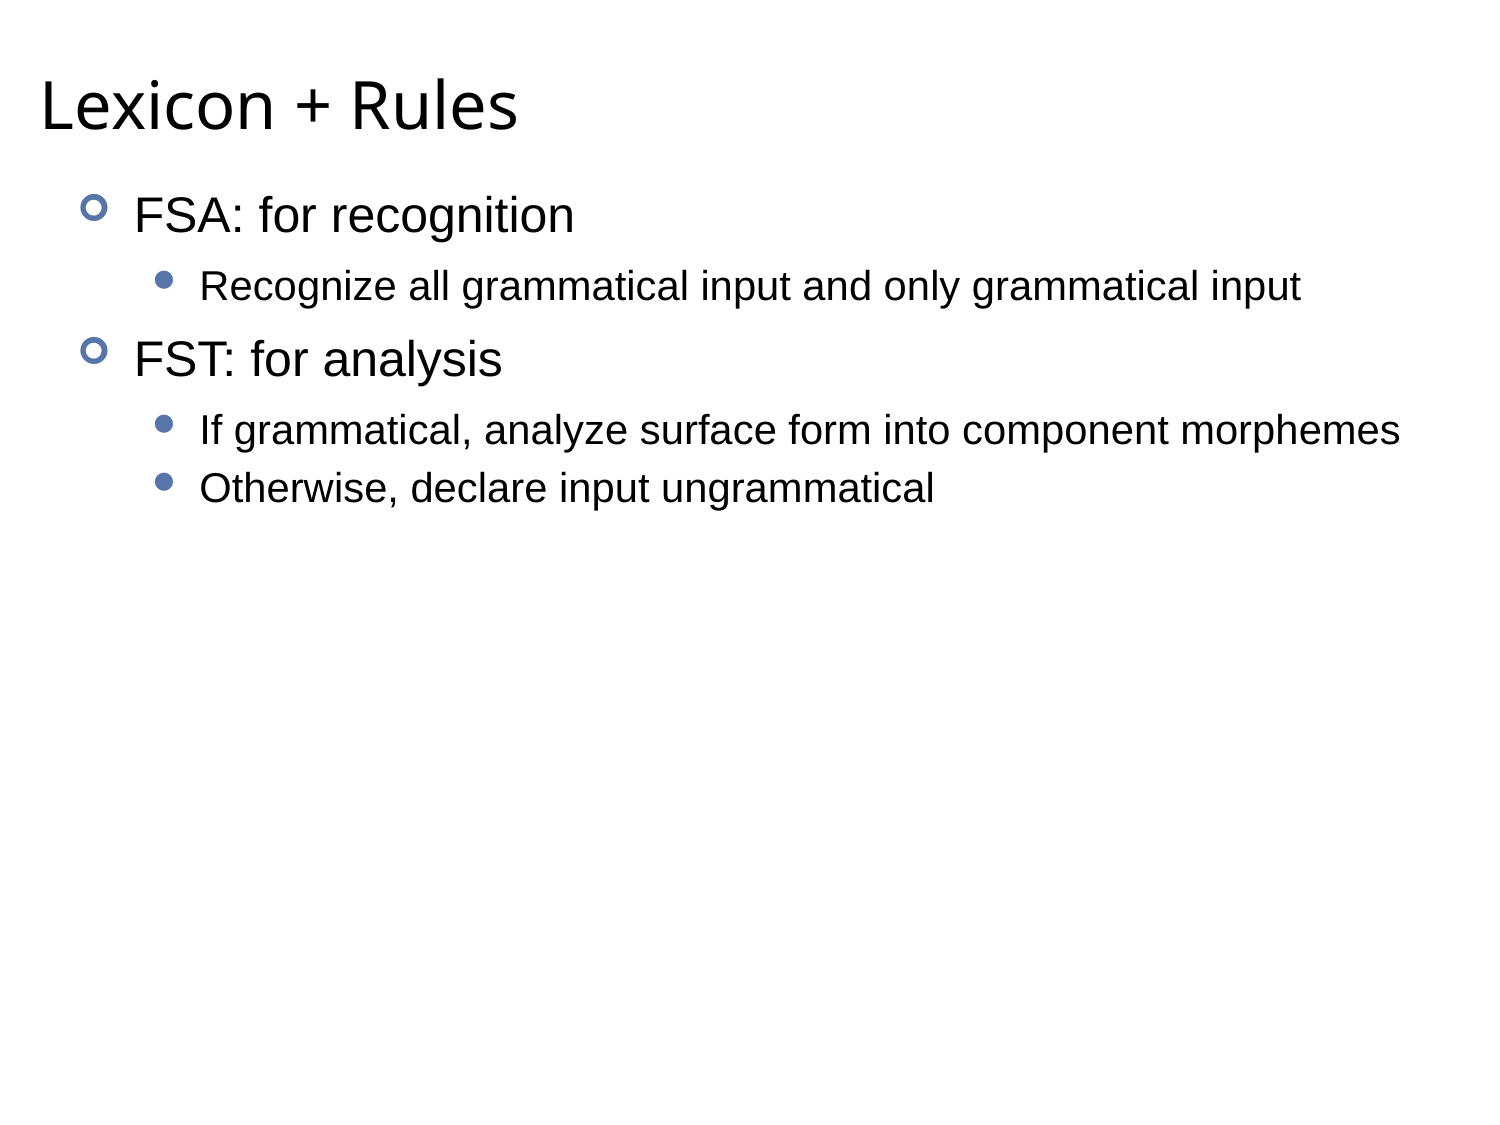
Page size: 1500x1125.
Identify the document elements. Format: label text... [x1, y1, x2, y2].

title Lexicon + Rules [24, 18, 1451, 188]
list FSA: for recognition Recognize all grammatical input and only grammatical input FST: for analysis If grammatical, analyze surface form into component morphemes Otherwise, declare input ungrammatical [62, 174, 1451, 1013]
